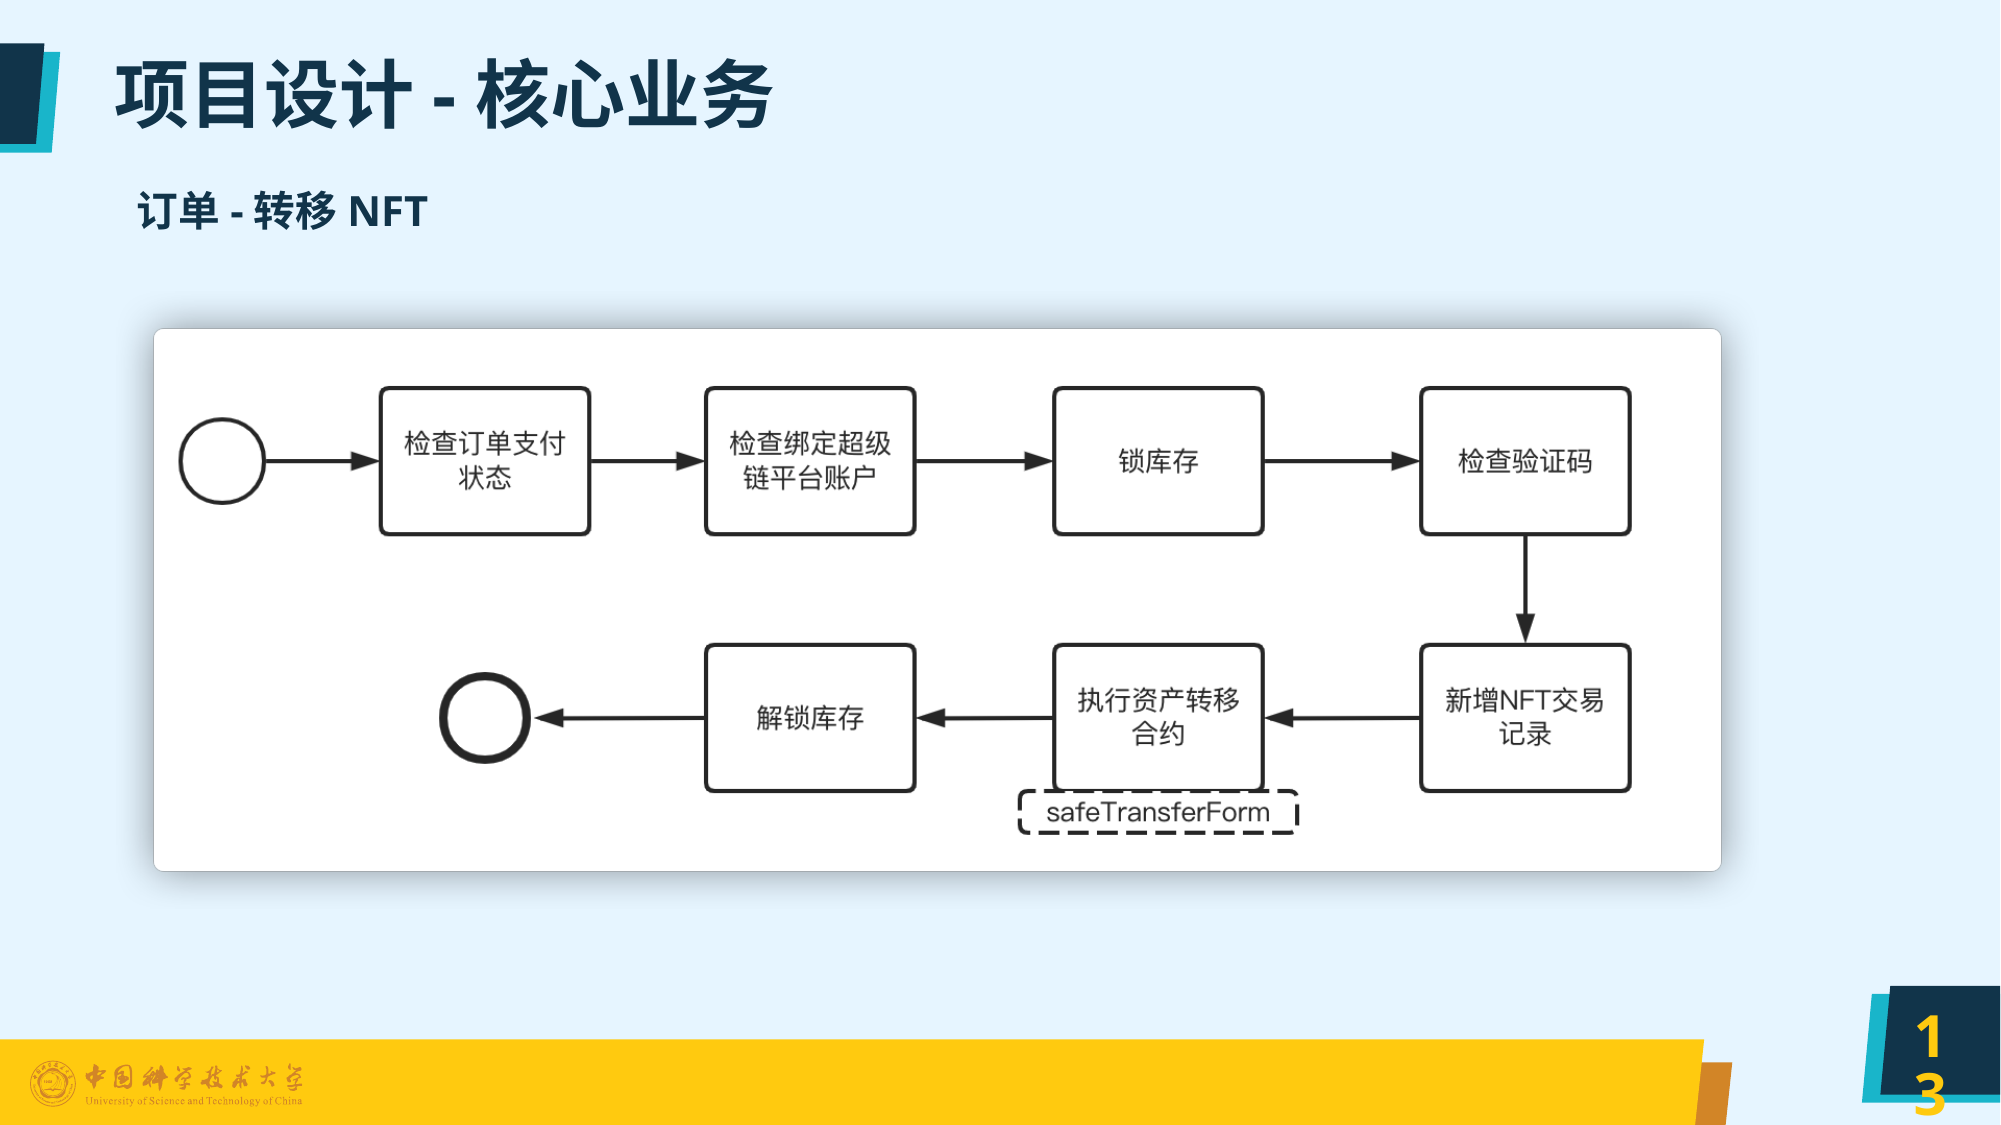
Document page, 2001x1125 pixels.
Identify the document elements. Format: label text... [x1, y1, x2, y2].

slide_number 13 [1898, 993, 1989, 1084]
picture [116, 291, 1759, 909]
text_box 订单-转移NFT [122, 176, 444, 242]
title 项目设计-核心业务 [99, 43, 1863, 153]
